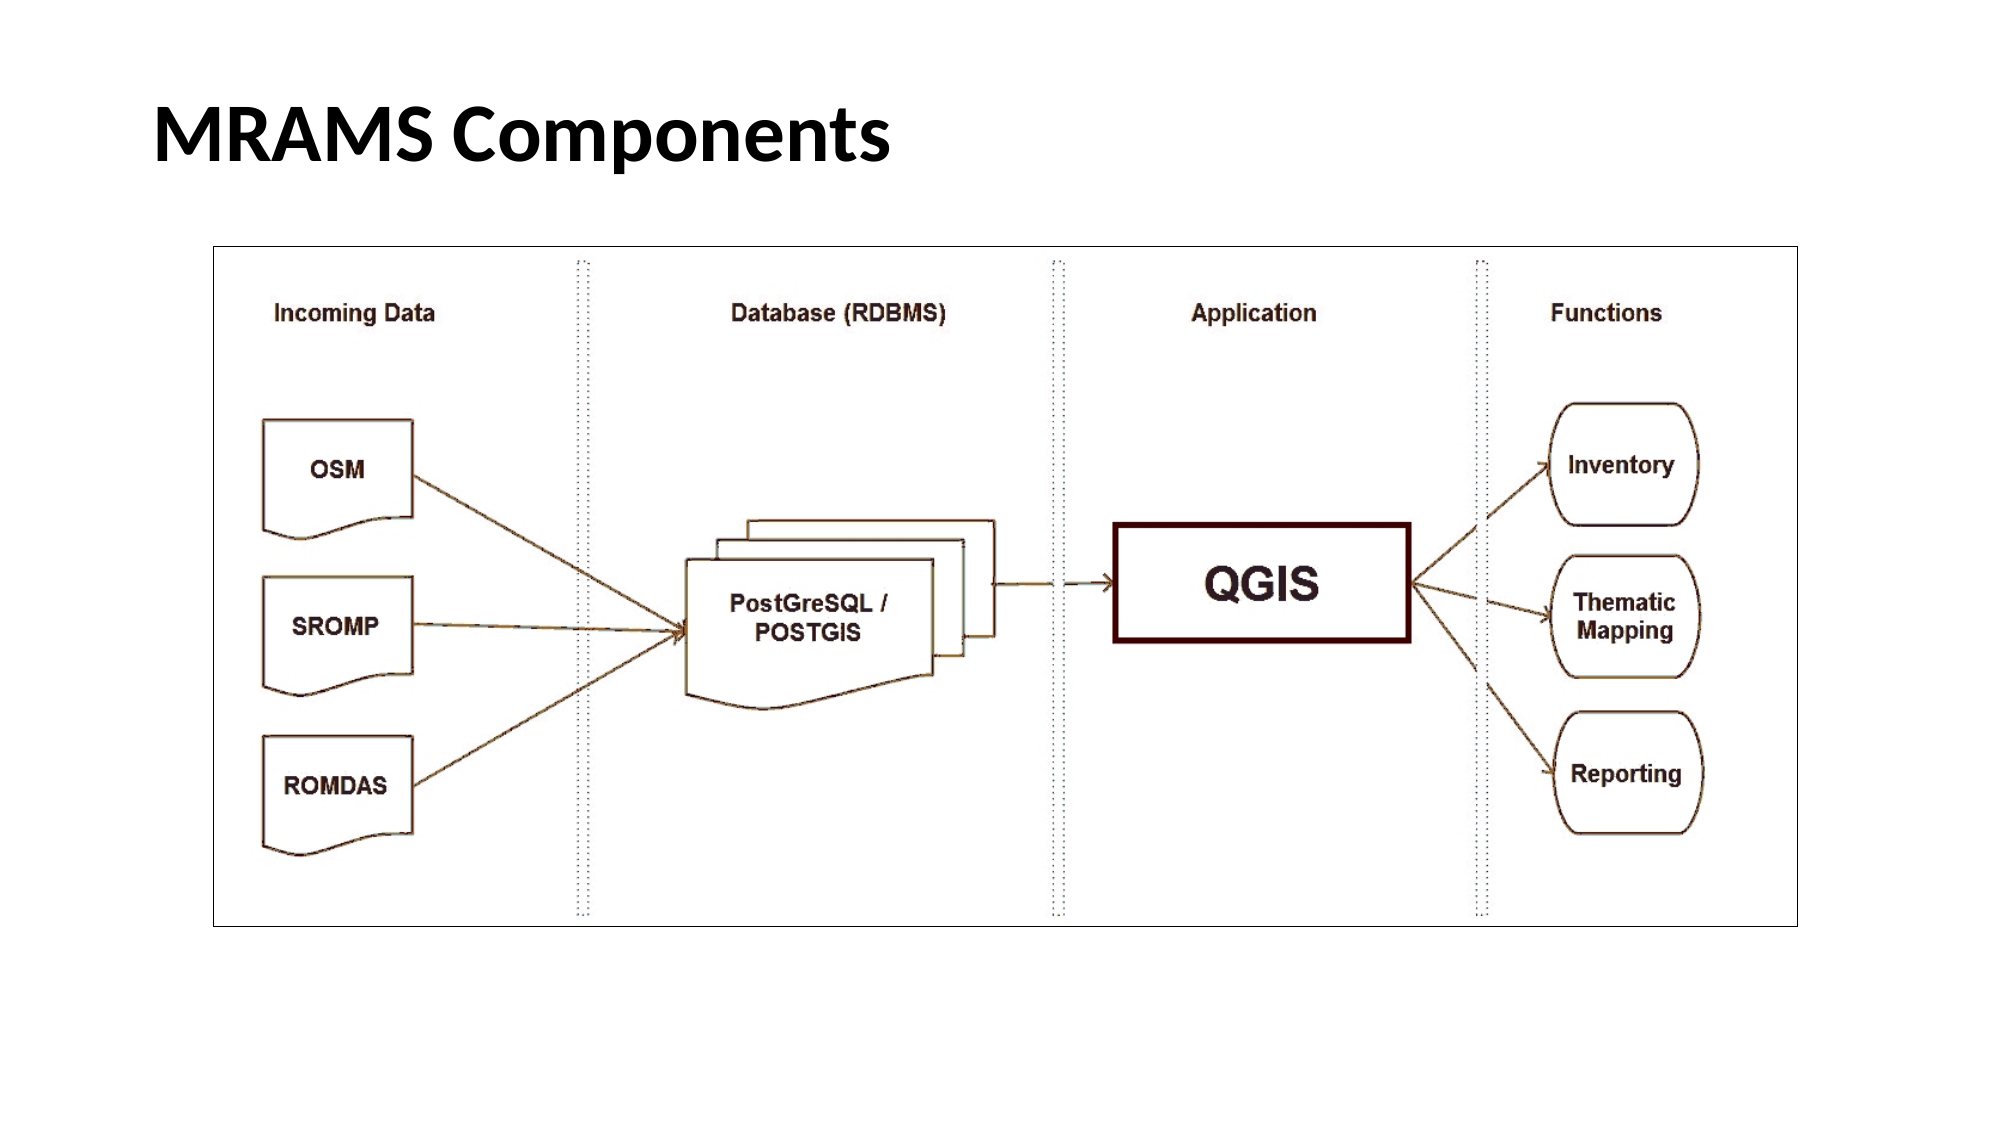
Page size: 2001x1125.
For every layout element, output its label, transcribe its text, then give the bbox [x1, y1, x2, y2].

title MRAMS Components [137, 59, 1863, 210]
picture [213, 246, 1798, 927]
